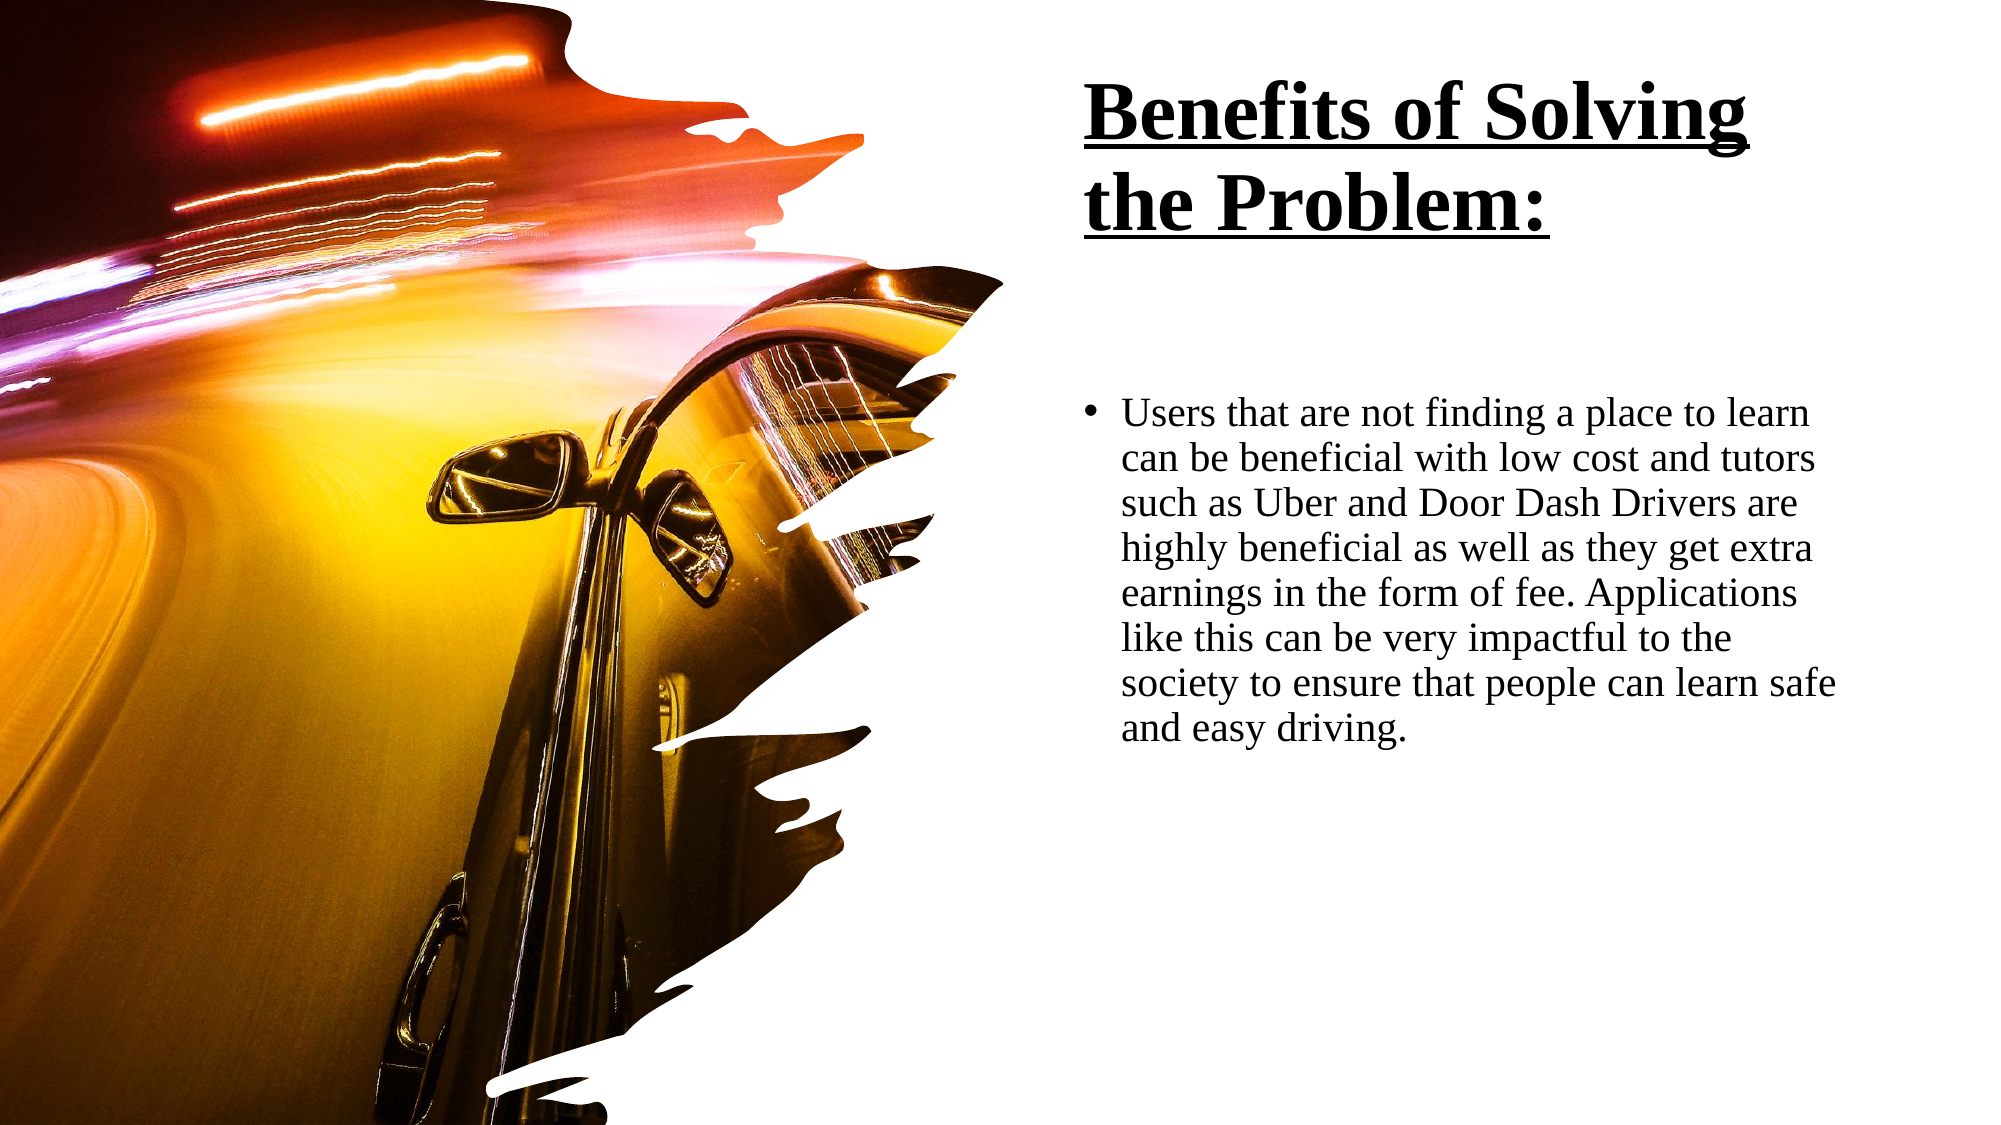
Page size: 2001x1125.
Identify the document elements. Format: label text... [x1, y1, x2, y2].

picture [0, 0, 1004, 1125]
list Users that are not finding a place to learn can be beneficial with low cost and tutors such as Uber and Door Dash Drivers are highly beneficial as well as they get extra earnings in the form of fee. Applications like this can be very impactful to the society to ensure that people can learn safe and easy driving. [1068, 382, 1863, 1014]
text_box [1004, 0, 2000, 1125]
title Benefits of Solving the Problem: [1068, 59, 1863, 357]
